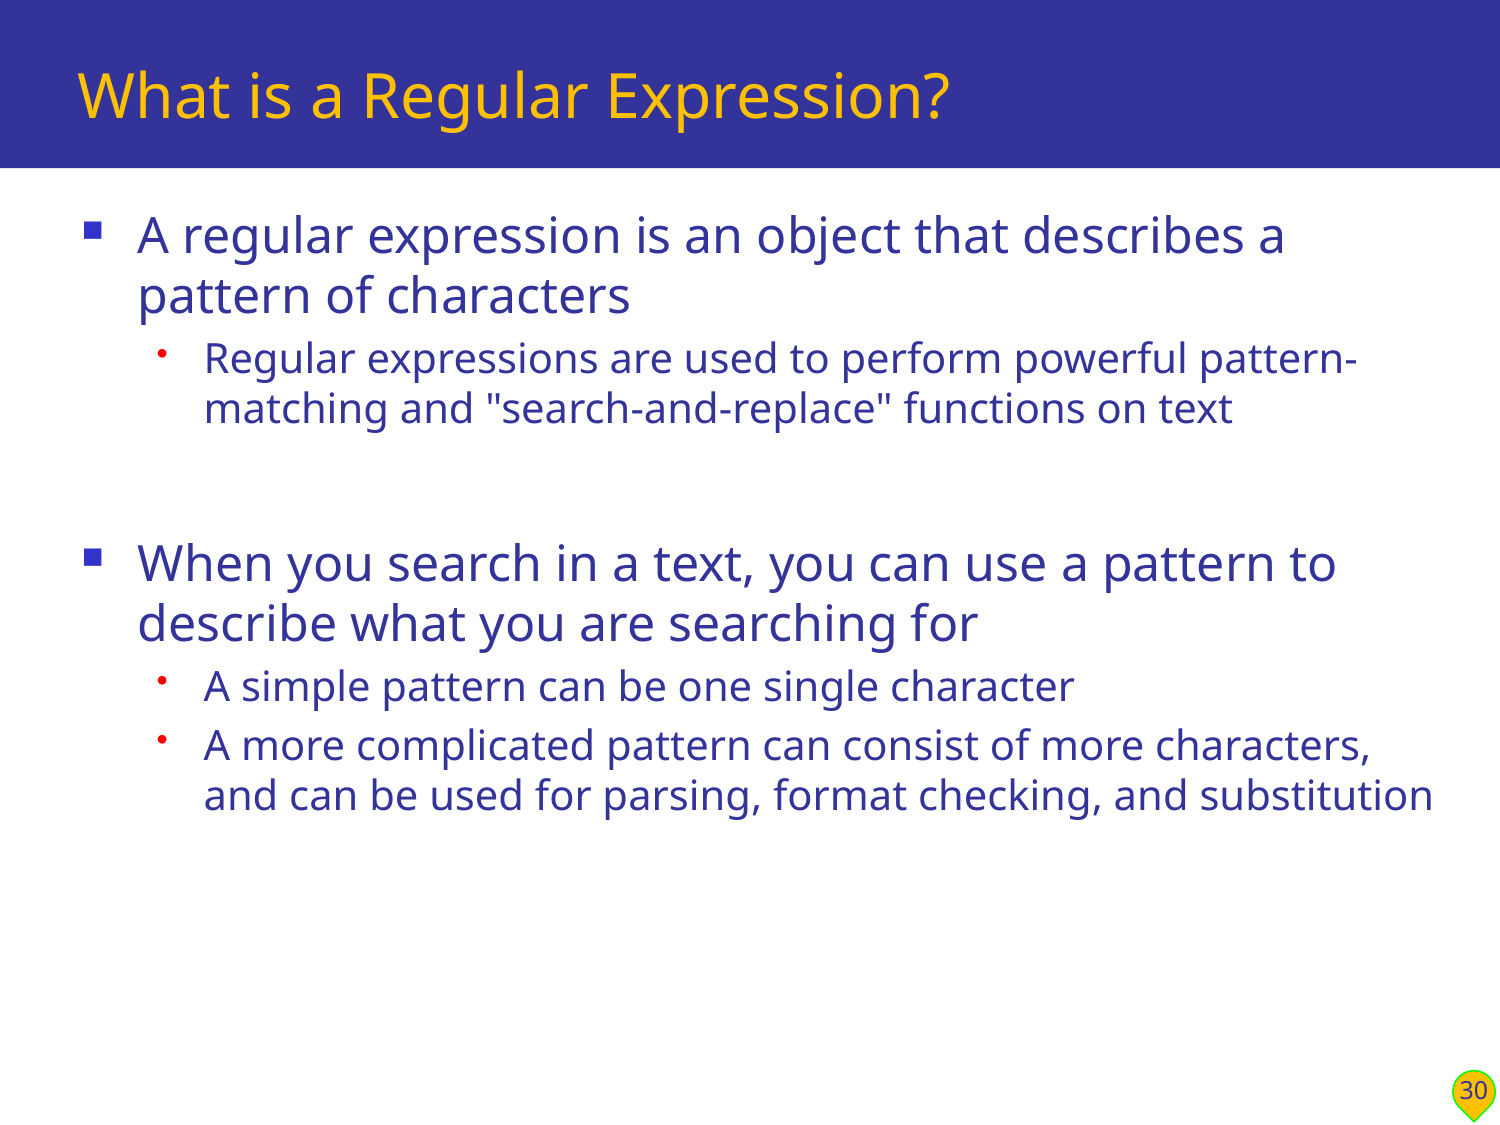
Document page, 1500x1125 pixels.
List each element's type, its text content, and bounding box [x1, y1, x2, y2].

list A regular expression is an object that describes a pattern of characters Regular expressions are used to perform powerful pattern-matching and "search-and-replace" functions on text When you search in a text, you can use a pattern to describe what you are searching for A simple pattern can be one single character A more complicated pattern can consist of more characters, and can be used for parsing, format checking, and substitution [66, 196, 1459, 1006]
title What is a Regular Expression? [62, 24, 1465, 139]
footer 30 [1430, 1040, 1500, 1117]
